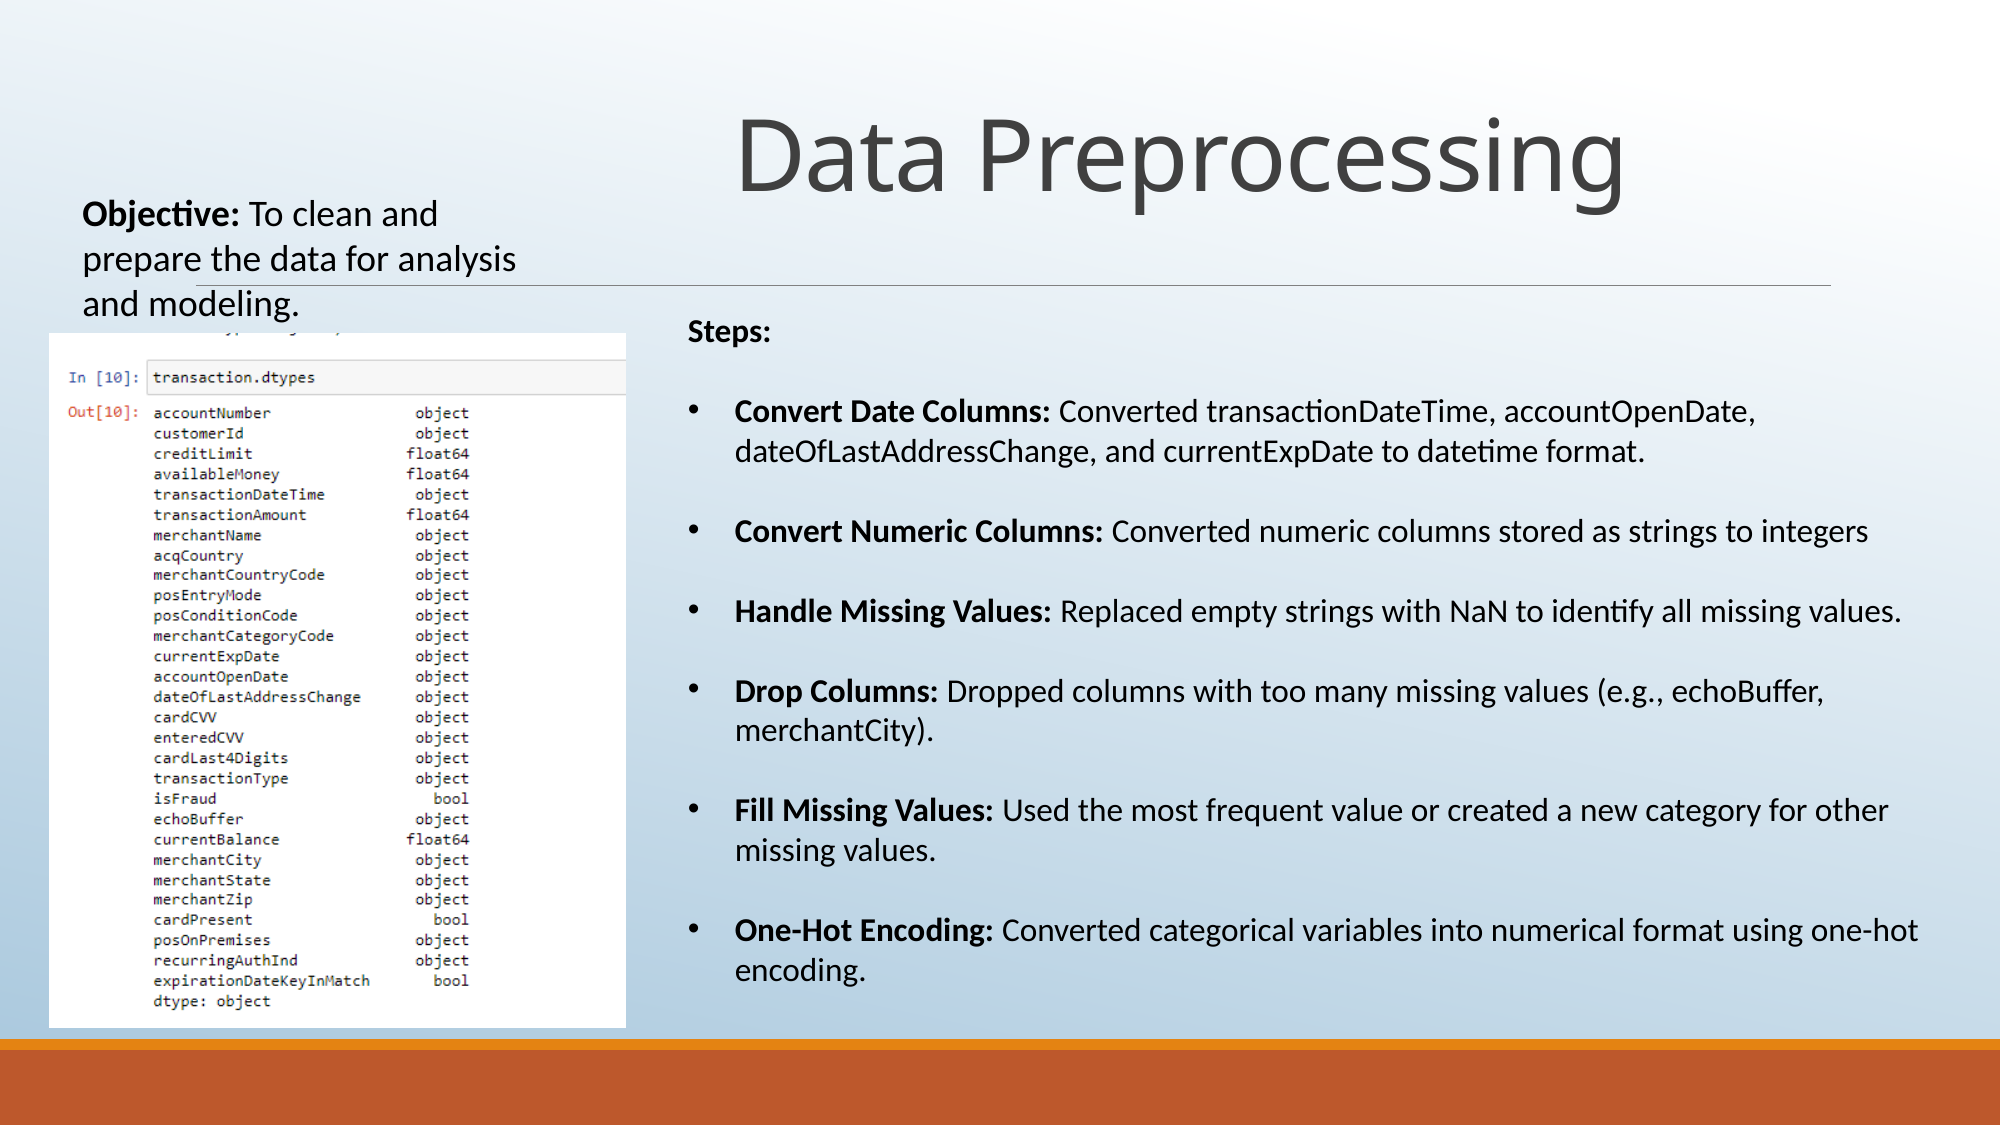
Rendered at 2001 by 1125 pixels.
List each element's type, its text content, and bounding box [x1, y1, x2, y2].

text_box Steps: Convert Date Columns: Converted transactionDateTime, accountOpenDate, dateOfLastAddressChange, and currentExpDate to datetime format. Convert Numeric Columns: Converted numeric columns stored as strings to integers Handle Missing Values: Replaced empty strings with NaN to identify all missing values. Drop Columns: Dropped columns with too many missing values (e.g., echoBuffer, merchantCity). Fill Missing Values: Used the most frequent value or created a new category for other missing values. One-Hot Encoding: Converted categorical variables into numerical format using one-hot encoding. [673, 302, 1951, 996]
text_box Objective: To clean and prepare the data for analysis and modeling. [67, 181, 579, 330]
picture [48, 333, 627, 1028]
title Data Preprocessing [718, 73, 1880, 248]
